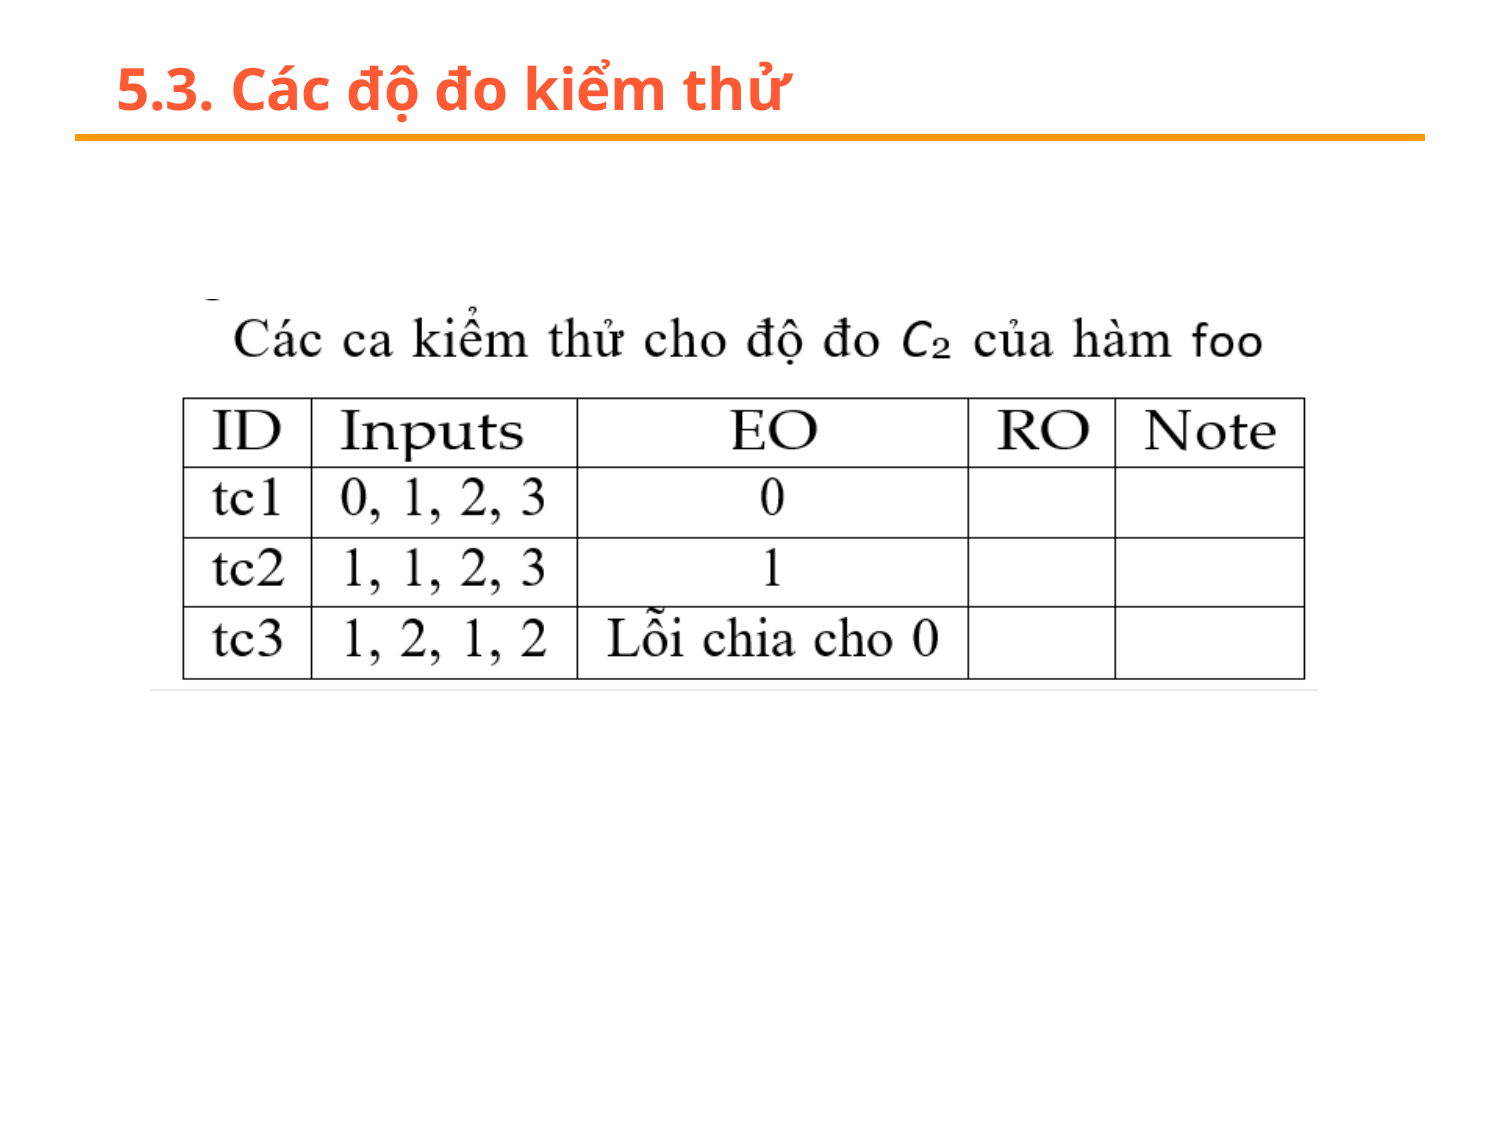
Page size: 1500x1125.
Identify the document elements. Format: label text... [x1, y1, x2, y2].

title 5.3. Các độ đo kiểm thử [87, 50, 1463, 240]
picture [149, 299, 1318, 691]
